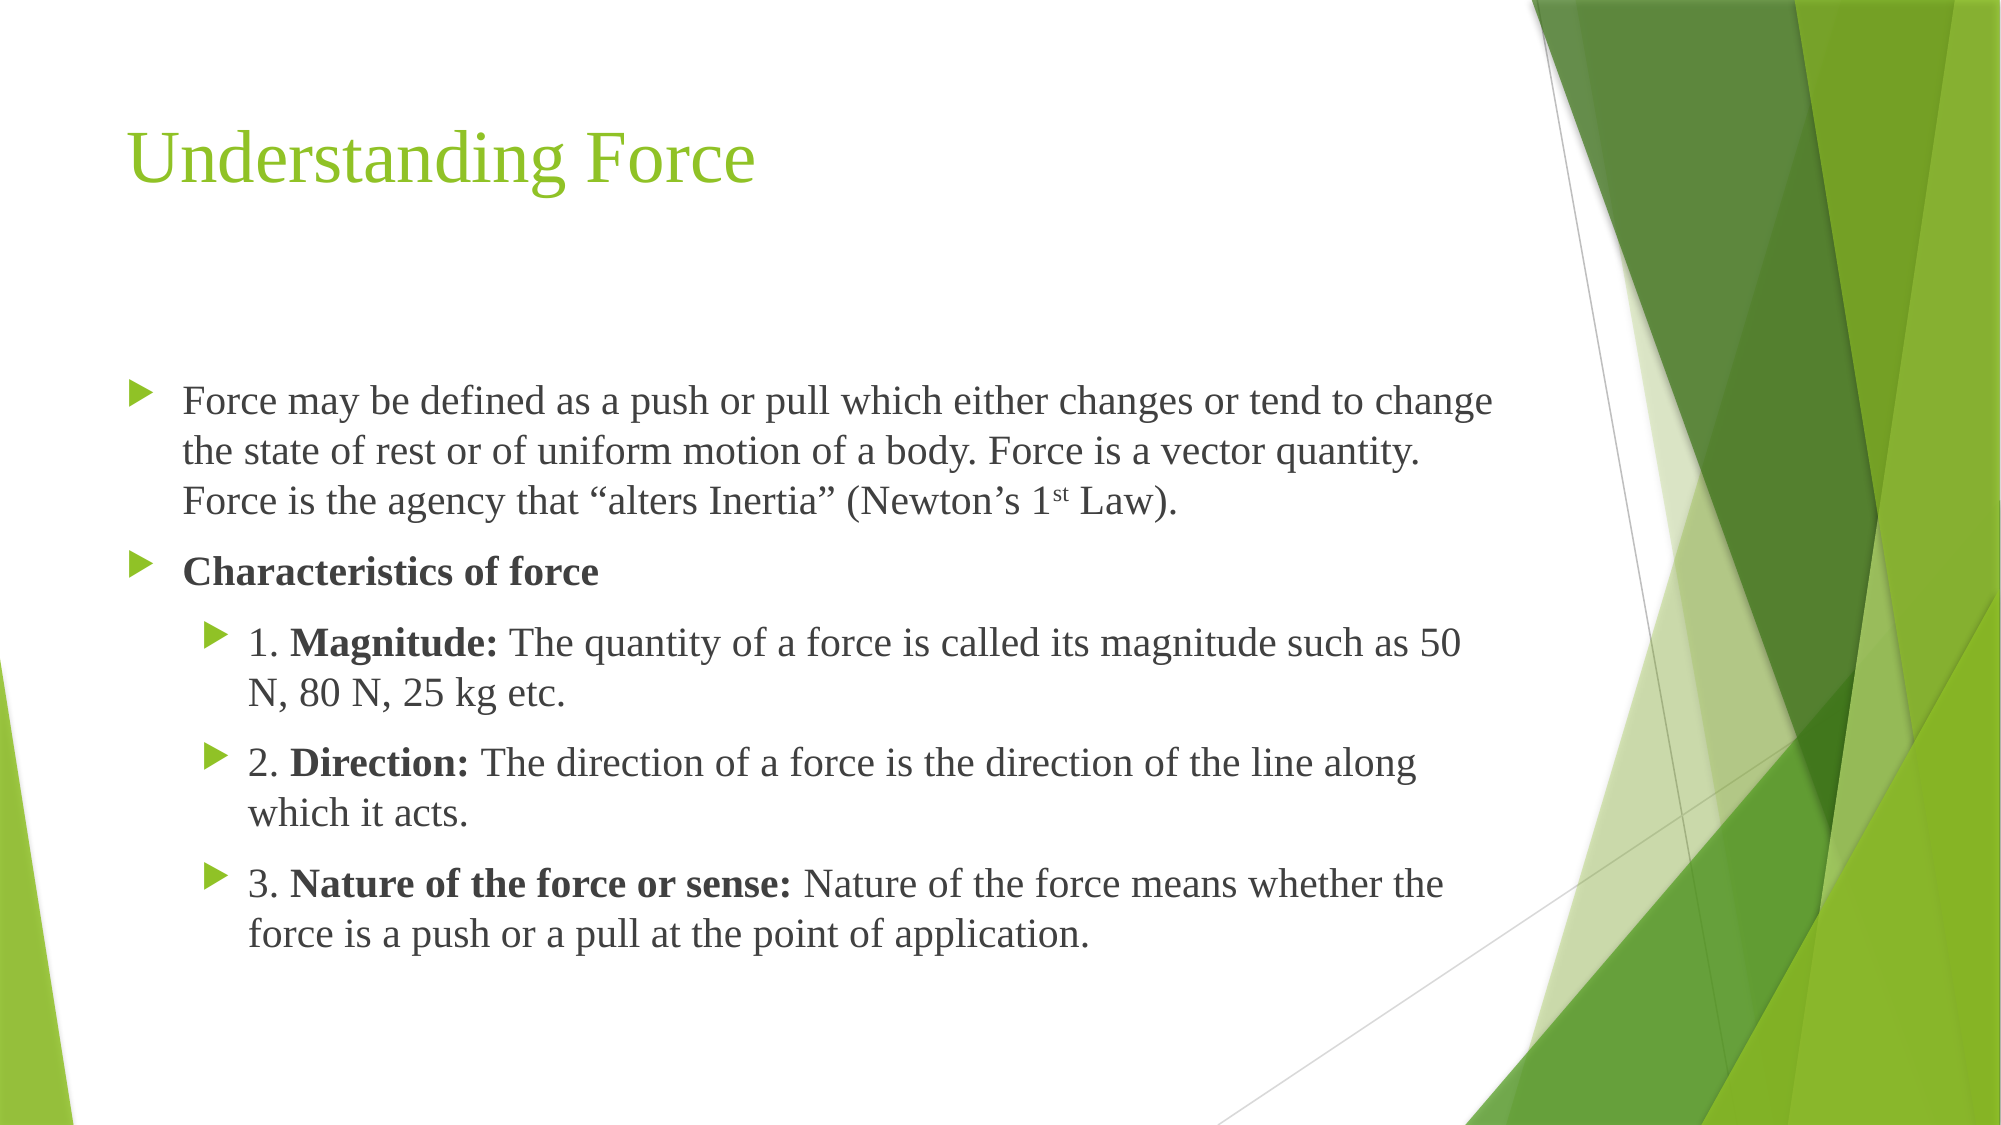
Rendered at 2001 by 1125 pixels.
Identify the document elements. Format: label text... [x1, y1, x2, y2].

title Understanding Force [111, 99, 1522, 317]
list Force may be defined as a push or pull which either changes or tend to change the state of rest or of uniform motion of a body. Force is a vector quantity. Force is the agency that “alters Inertia” (Newton’s 1st Law). Characteristics of force 1. Magnitude: The quantity of a force is called its magnitude such as 50 N, 80 N, 25 kg etc. 2. Direction: The direction of a force is the direction of the line along which it acts. 3. Nature of the force or sense: Nature of the force means whether the force is a push or a pull at the point of application. [111, 365, 1522, 966]
